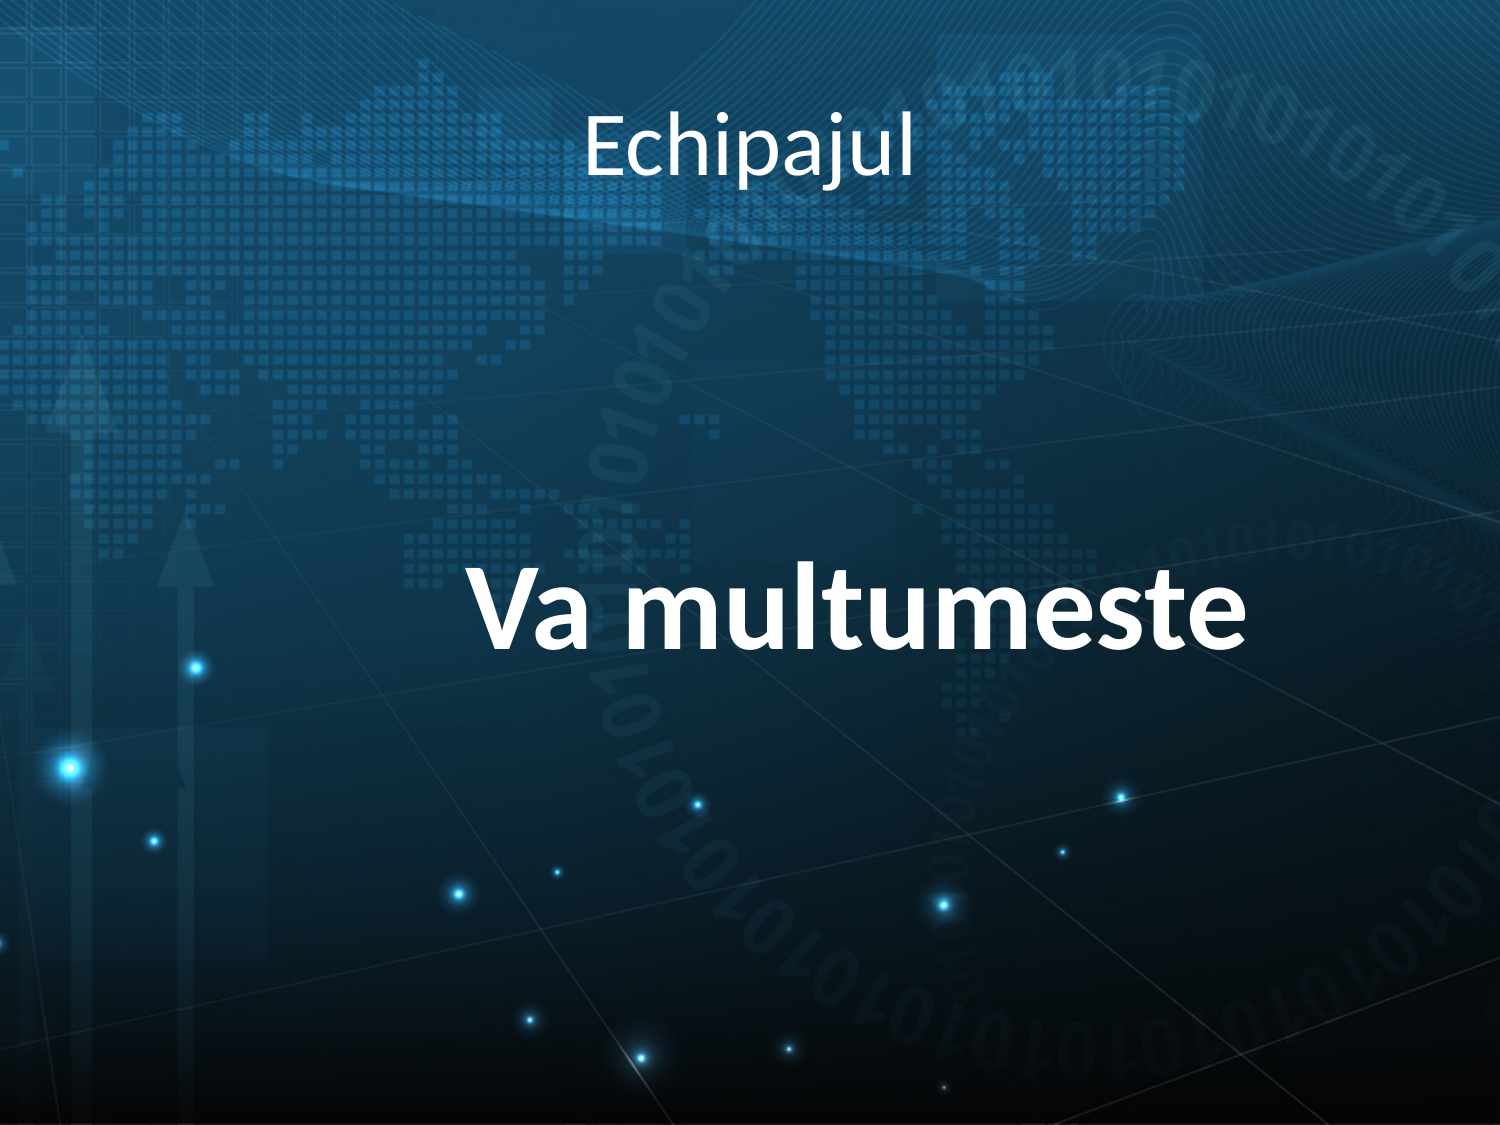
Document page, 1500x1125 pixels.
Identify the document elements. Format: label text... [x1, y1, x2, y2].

list Va multumeste [75, 262, 1425, 1005]
picture [0, 0, 1500, 1125]
title Echipajul [75, 45, 1425, 233]
